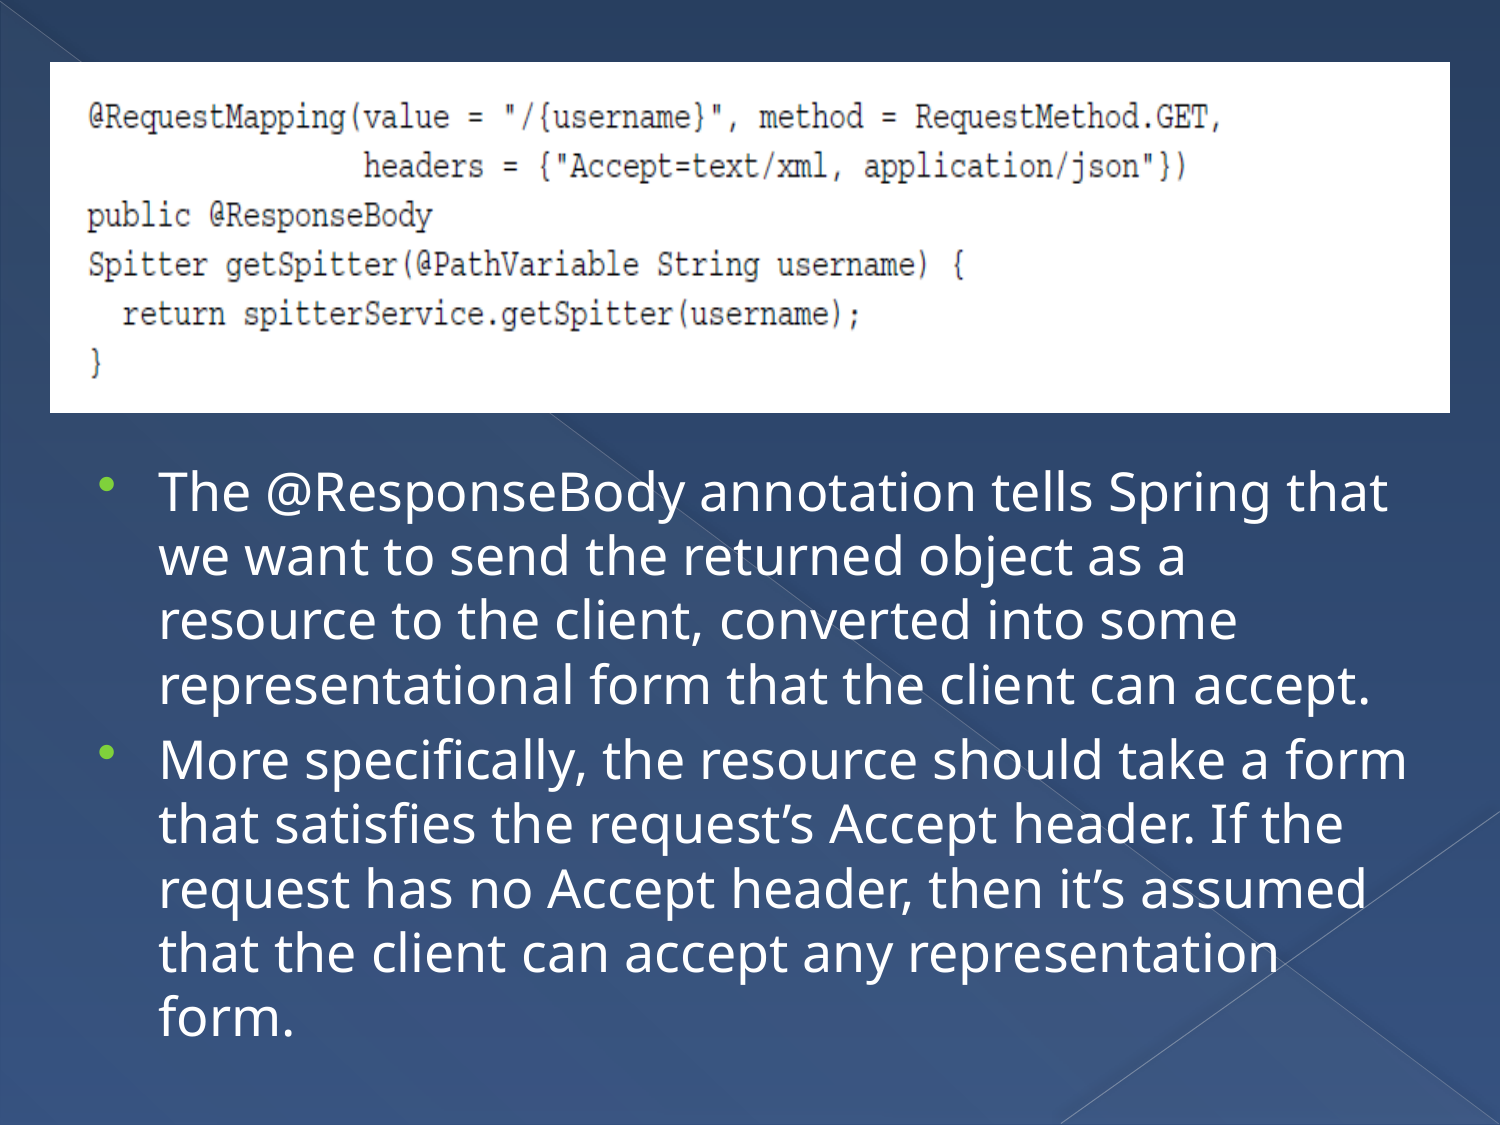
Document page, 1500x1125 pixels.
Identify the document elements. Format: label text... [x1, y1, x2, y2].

list The @ResponseBody annotation tells Spring that we want to send the returned object as a resource to the client, converted into some representational form that the client can accept. More specifically, the resource should take a form that satisfies the request’s Accept header. If the request has no Accept header, then it’s assumed that the client can accept any representation form. [75, 450, 1425, 1059]
picture [49, 62, 1451, 413]
